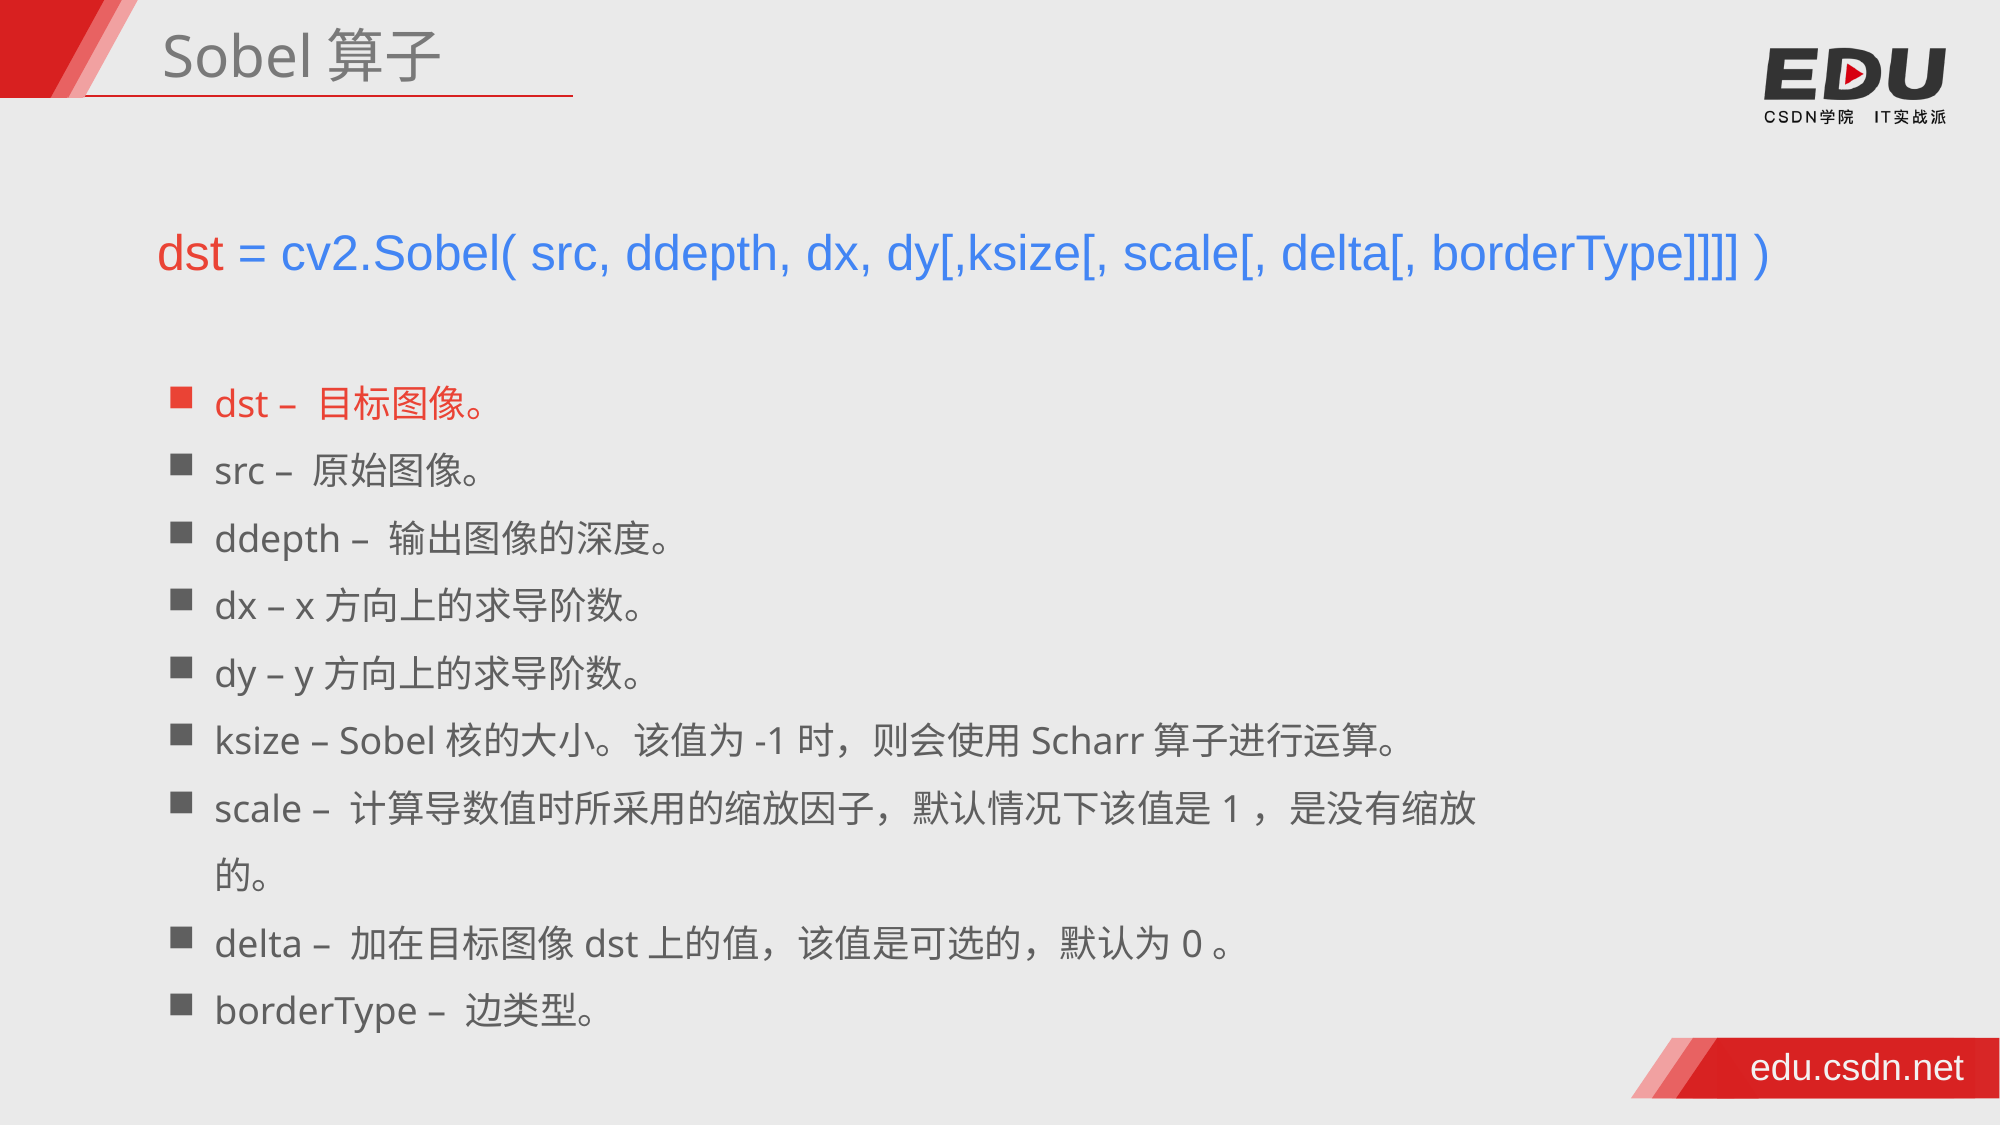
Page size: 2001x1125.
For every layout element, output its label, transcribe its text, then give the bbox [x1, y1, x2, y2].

text_box dst = cv2.Sobel( src, ddepth, dx, dy[,ksize[, scale[, delta[, borderType]]]] ) [78, 213, 1851, 289]
text_box dst – 目标图像。 src – 原始图像。 ddepth – 输出图像的深度。 dx – x方向上的求导阶数。 dy – y方向上的求导阶数。 ksize – Sobel核的大小。该值为-1时，则会使用Scharr算子进行运算。 scale – 计算导数值时所采用的缩放因子，默认情况下该值是1，是没有缩放的。 delta – 加在目标图像dst上的值，该值是可选的，默认为0。 borderType – 边类型。 [152, 349, 1559, 1040]
picture [1761, 42, 1948, 128]
text_box Sobel算子 [154, 19, 618, 118]
